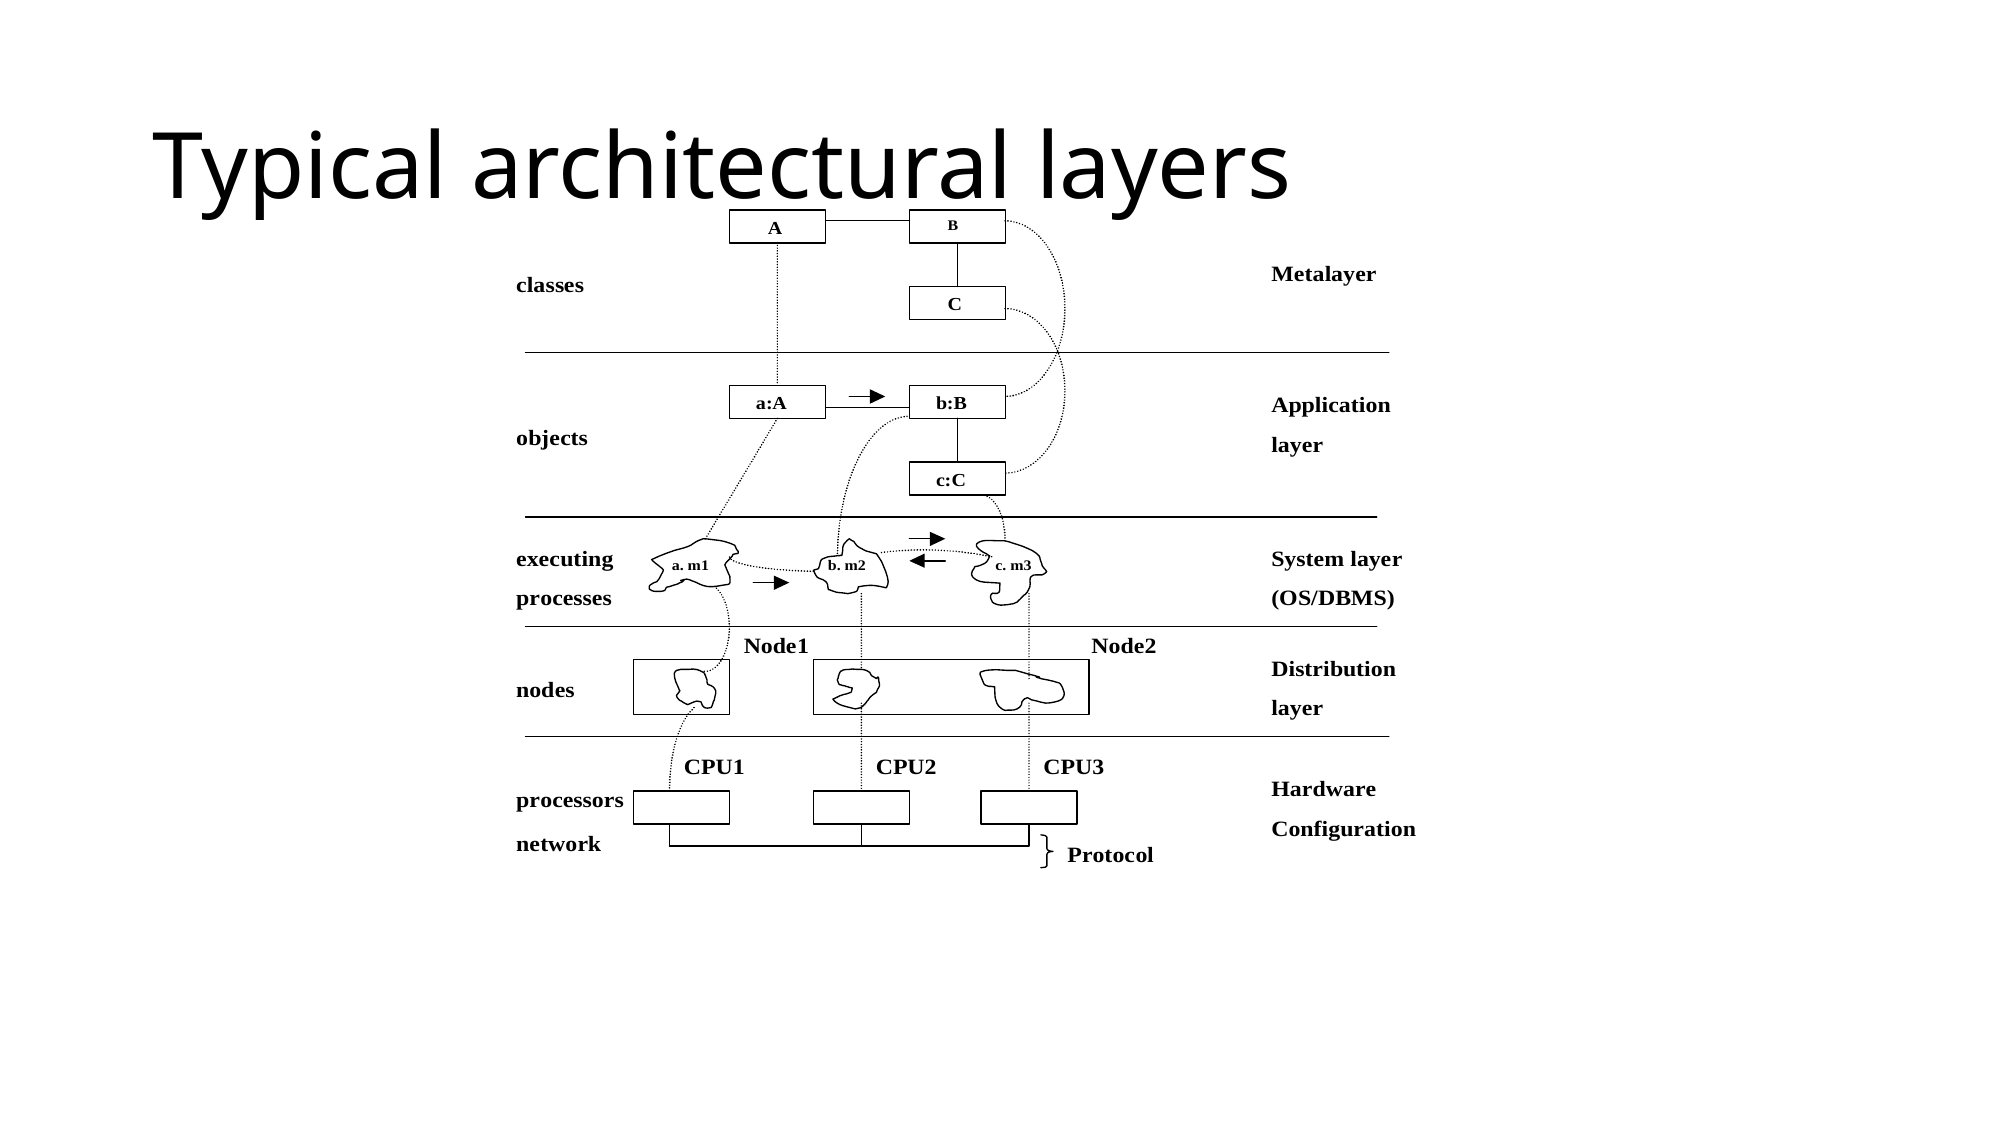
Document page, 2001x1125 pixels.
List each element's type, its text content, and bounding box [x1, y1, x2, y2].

title Typical architectural layers [137, 59, 1863, 278]
picture [499, 207, 1488, 874]
